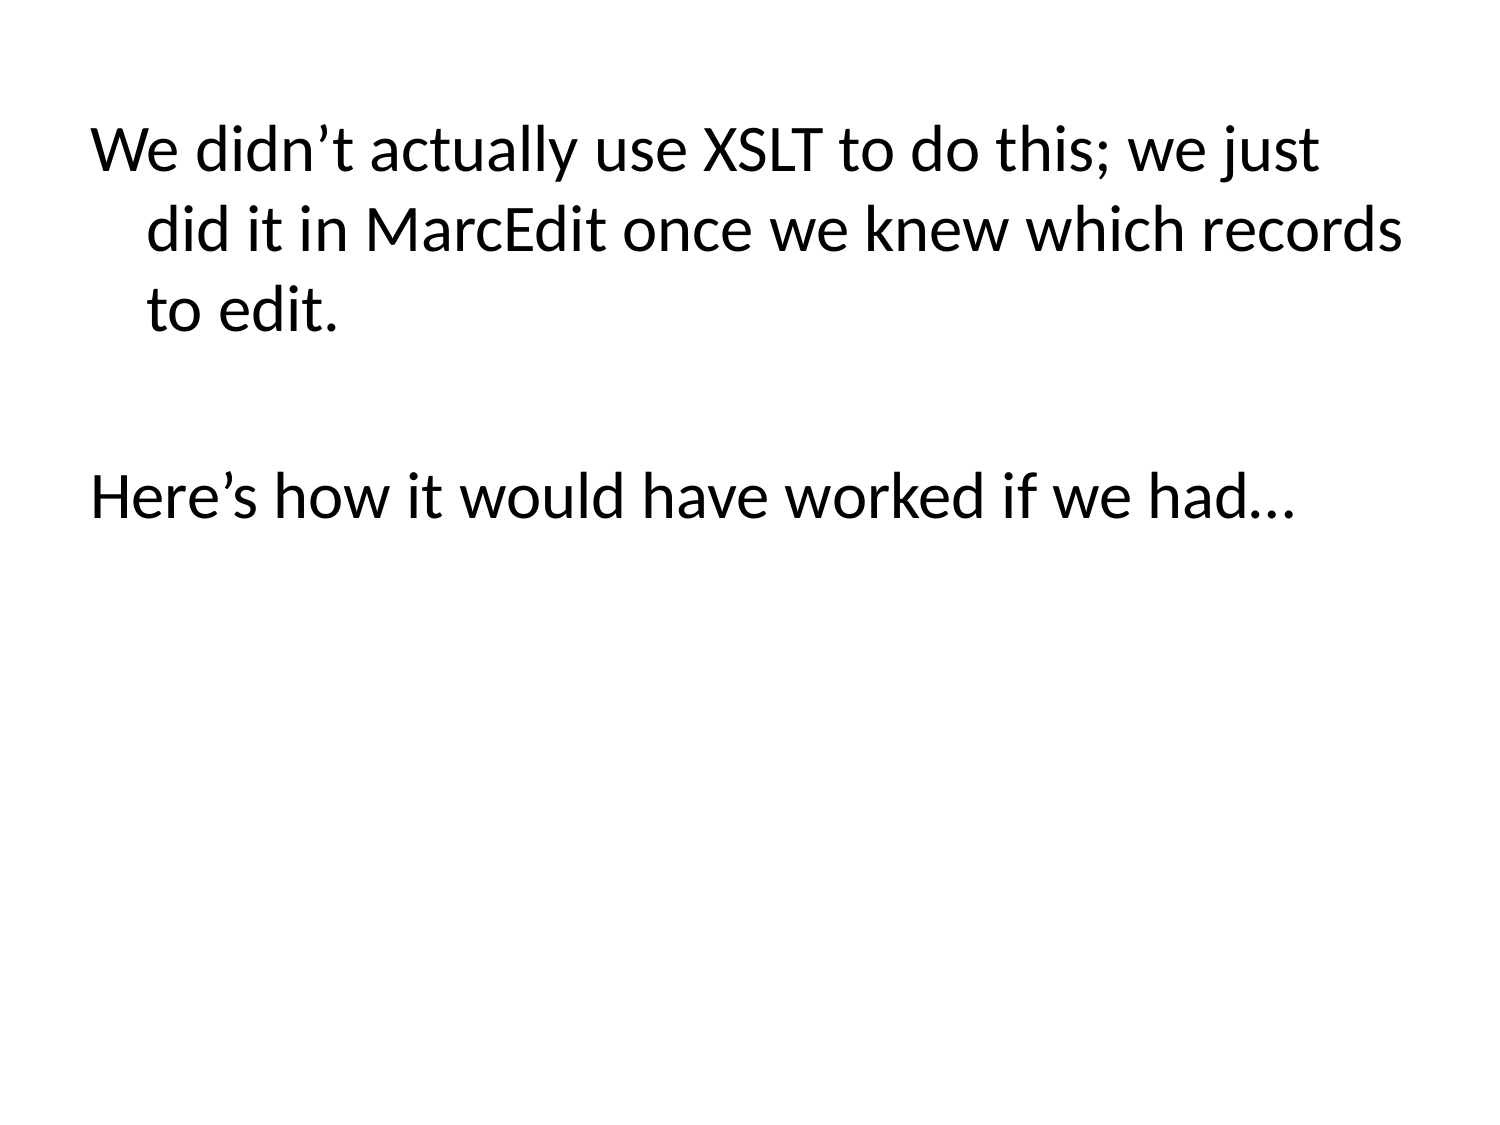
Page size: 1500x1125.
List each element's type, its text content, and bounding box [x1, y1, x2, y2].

list We didn’t actually use XSLT to do this; we just did it in MarcEdit once we knew which records to edit. Here’s how it would have worked if we had… [75, 97, 1425, 1005]
